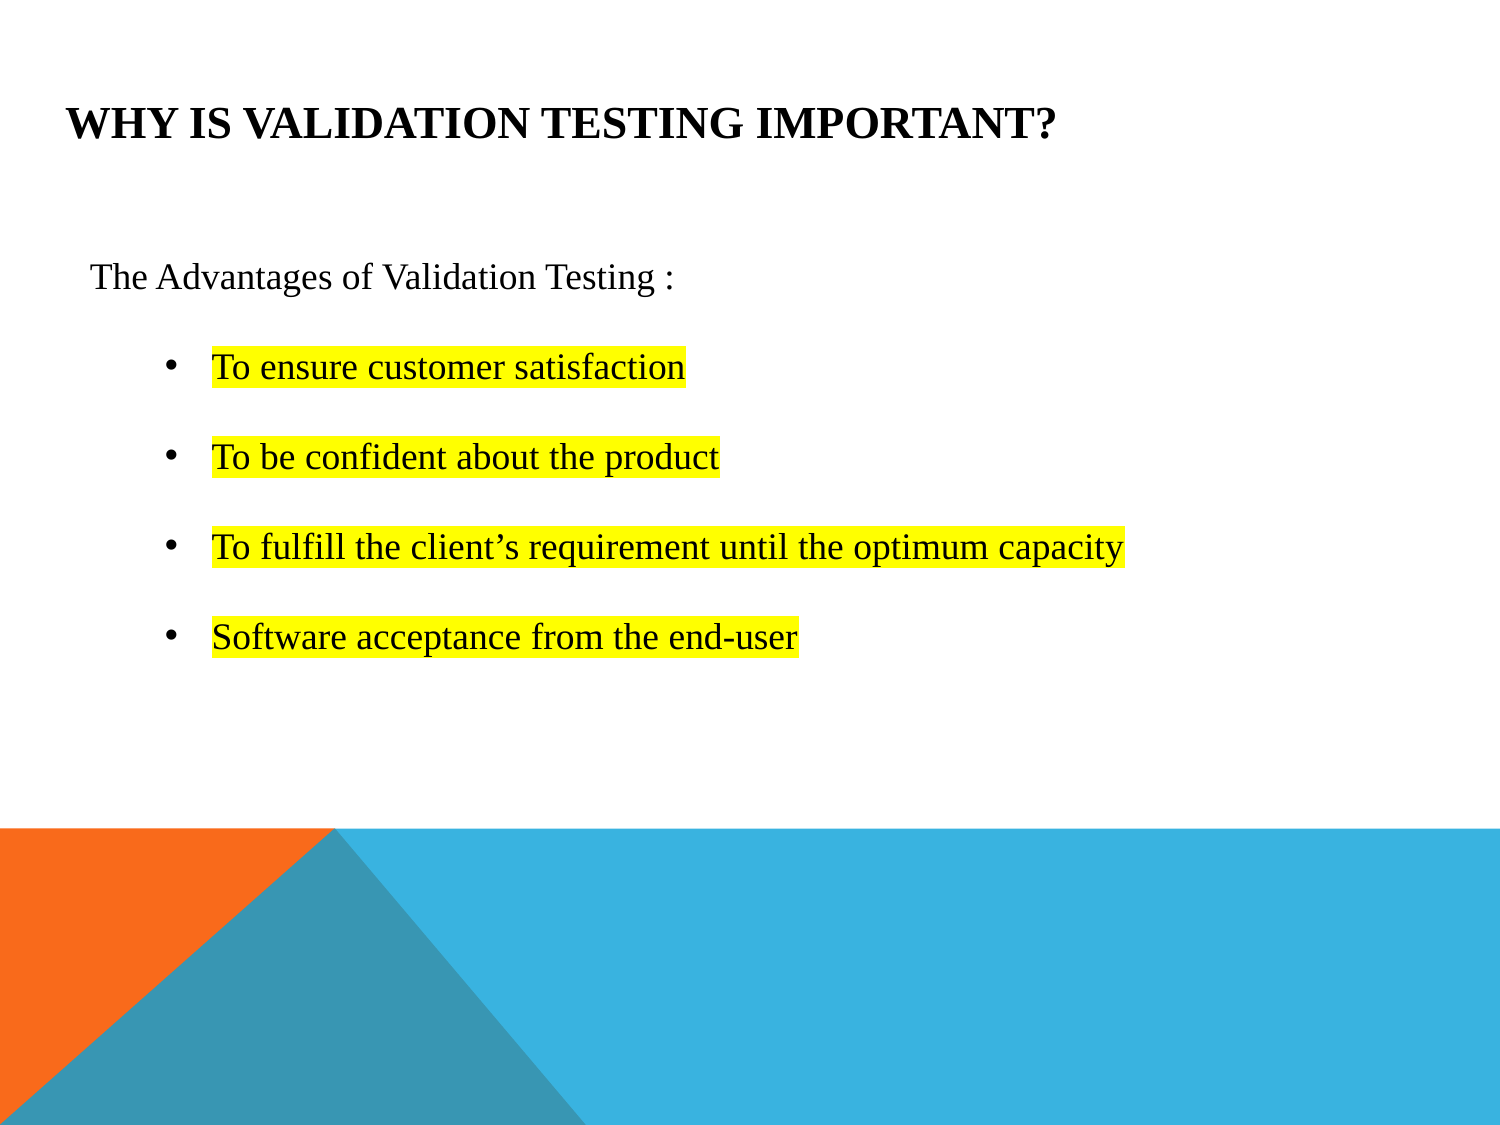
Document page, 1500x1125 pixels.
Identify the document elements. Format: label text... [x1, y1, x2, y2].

text_box The Advantages of Validation Testing : To ensure customer satisfaction To be confident about the product To fulfill the client’s requirement until the optimum capacity Software acceptance from the end-user [74, 199, 1338, 665]
title Why is Validation Testing Important? [50, 75, 1284, 165]
